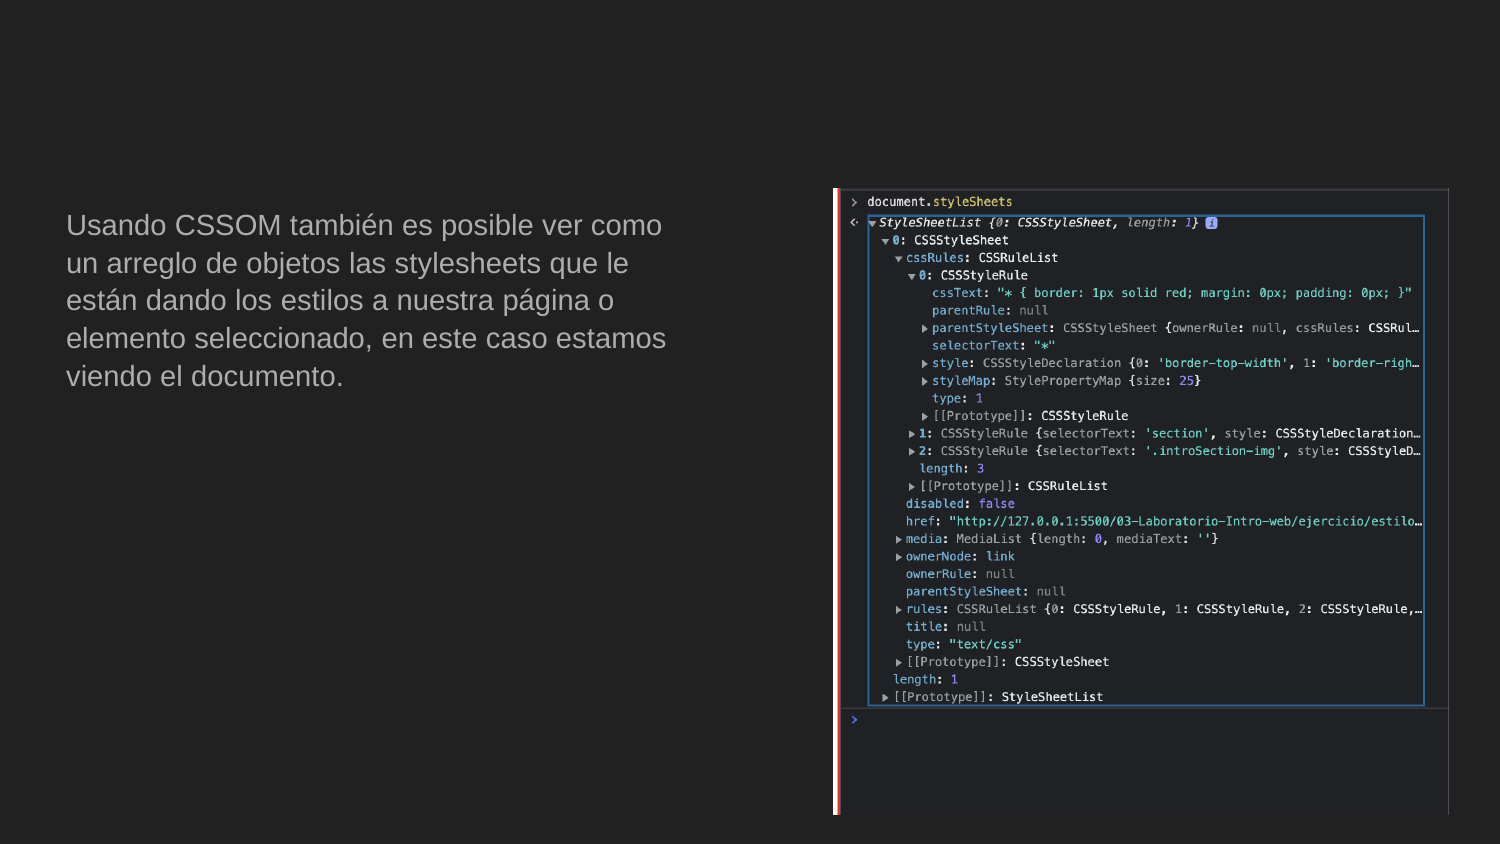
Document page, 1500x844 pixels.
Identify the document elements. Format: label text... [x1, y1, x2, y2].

picture [833, 188, 1450, 816]
list Usando CSSOM también es posible ver como un arreglo de objetos las stylesheets que le están dando los estilos a nuestra página o elemento seleccionado, en este caso estamos viendo el documento. [51, 189, 708, 750]
